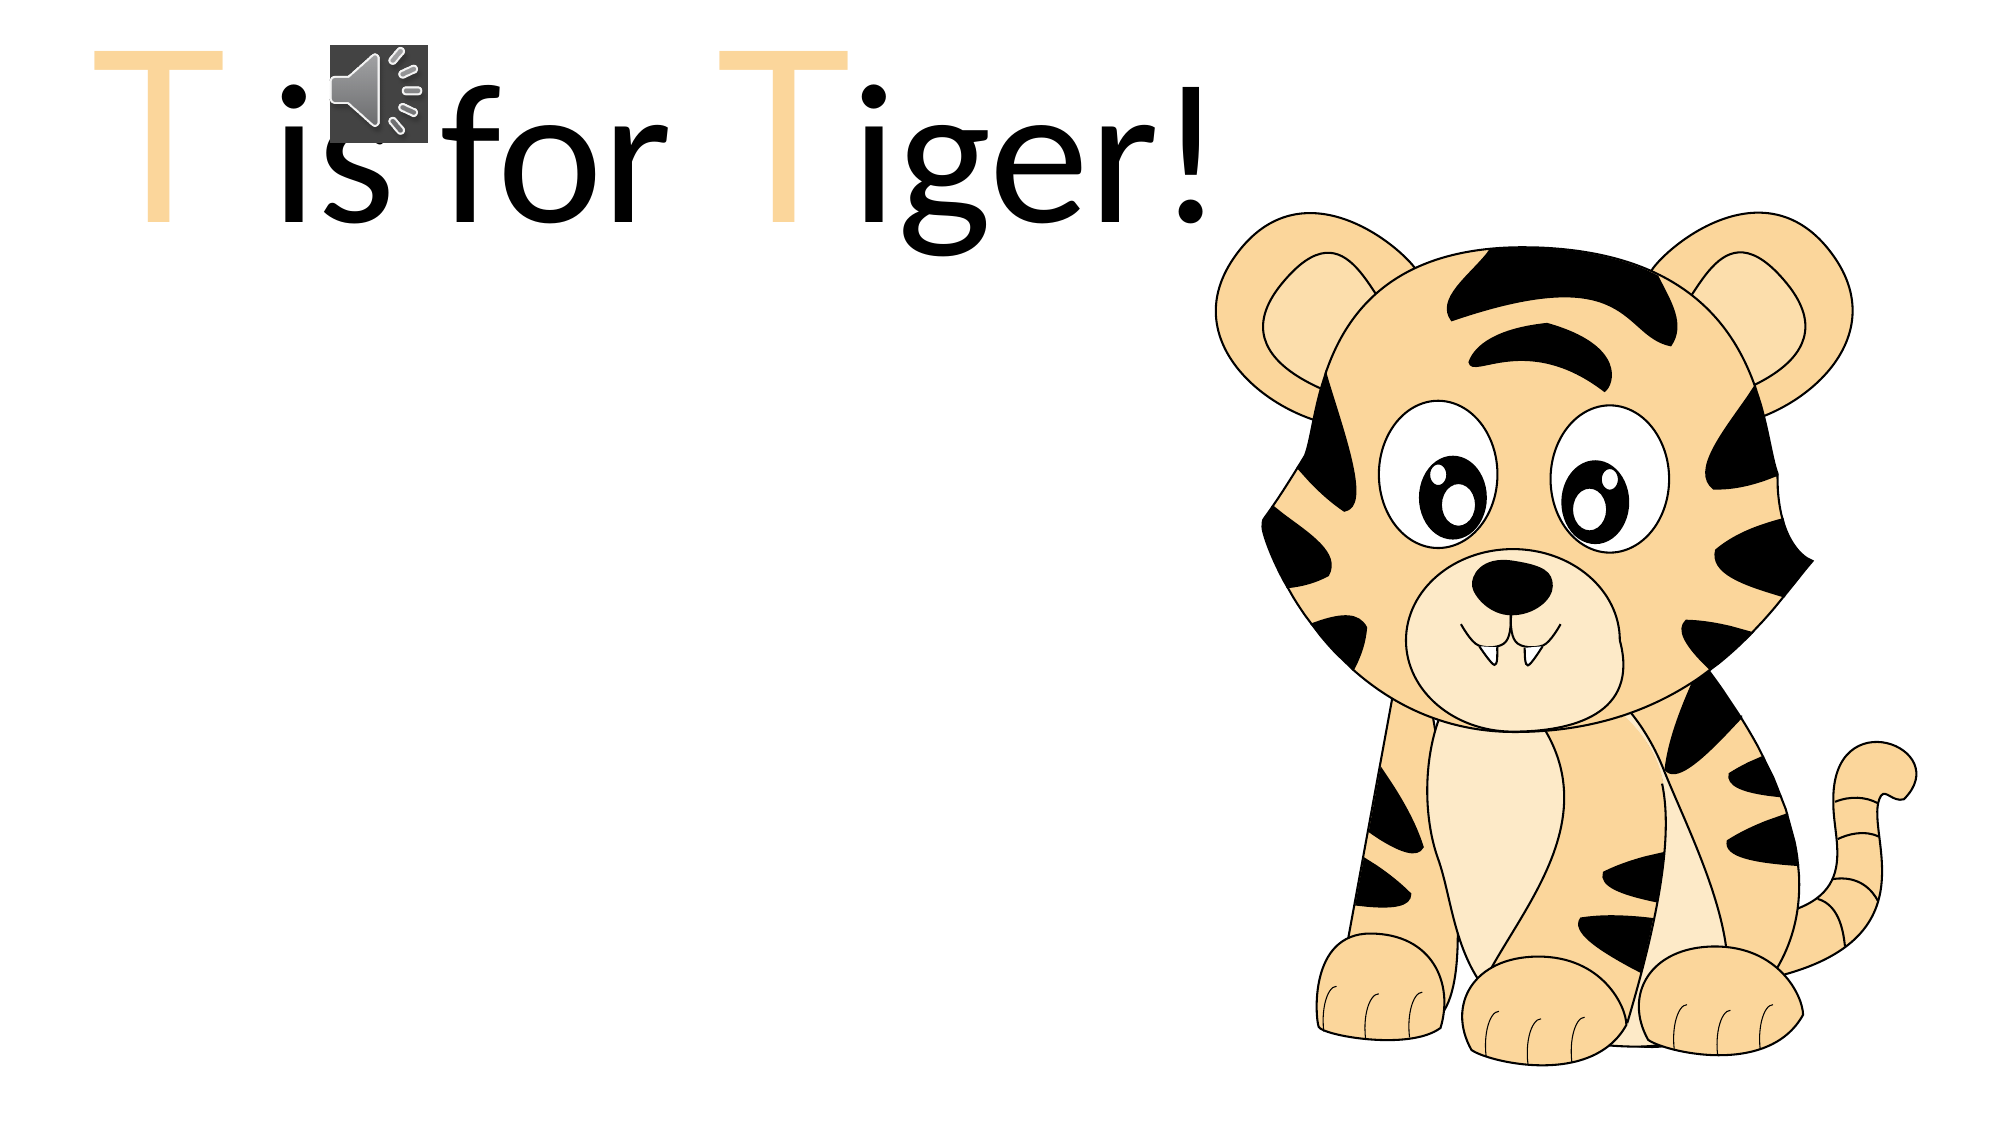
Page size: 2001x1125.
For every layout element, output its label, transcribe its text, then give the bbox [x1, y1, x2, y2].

picture [328, 43, 429, 144]
text_box T is for Tiger! [0, 0, 1381, 278]
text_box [1215, 212, 1917, 1088]
